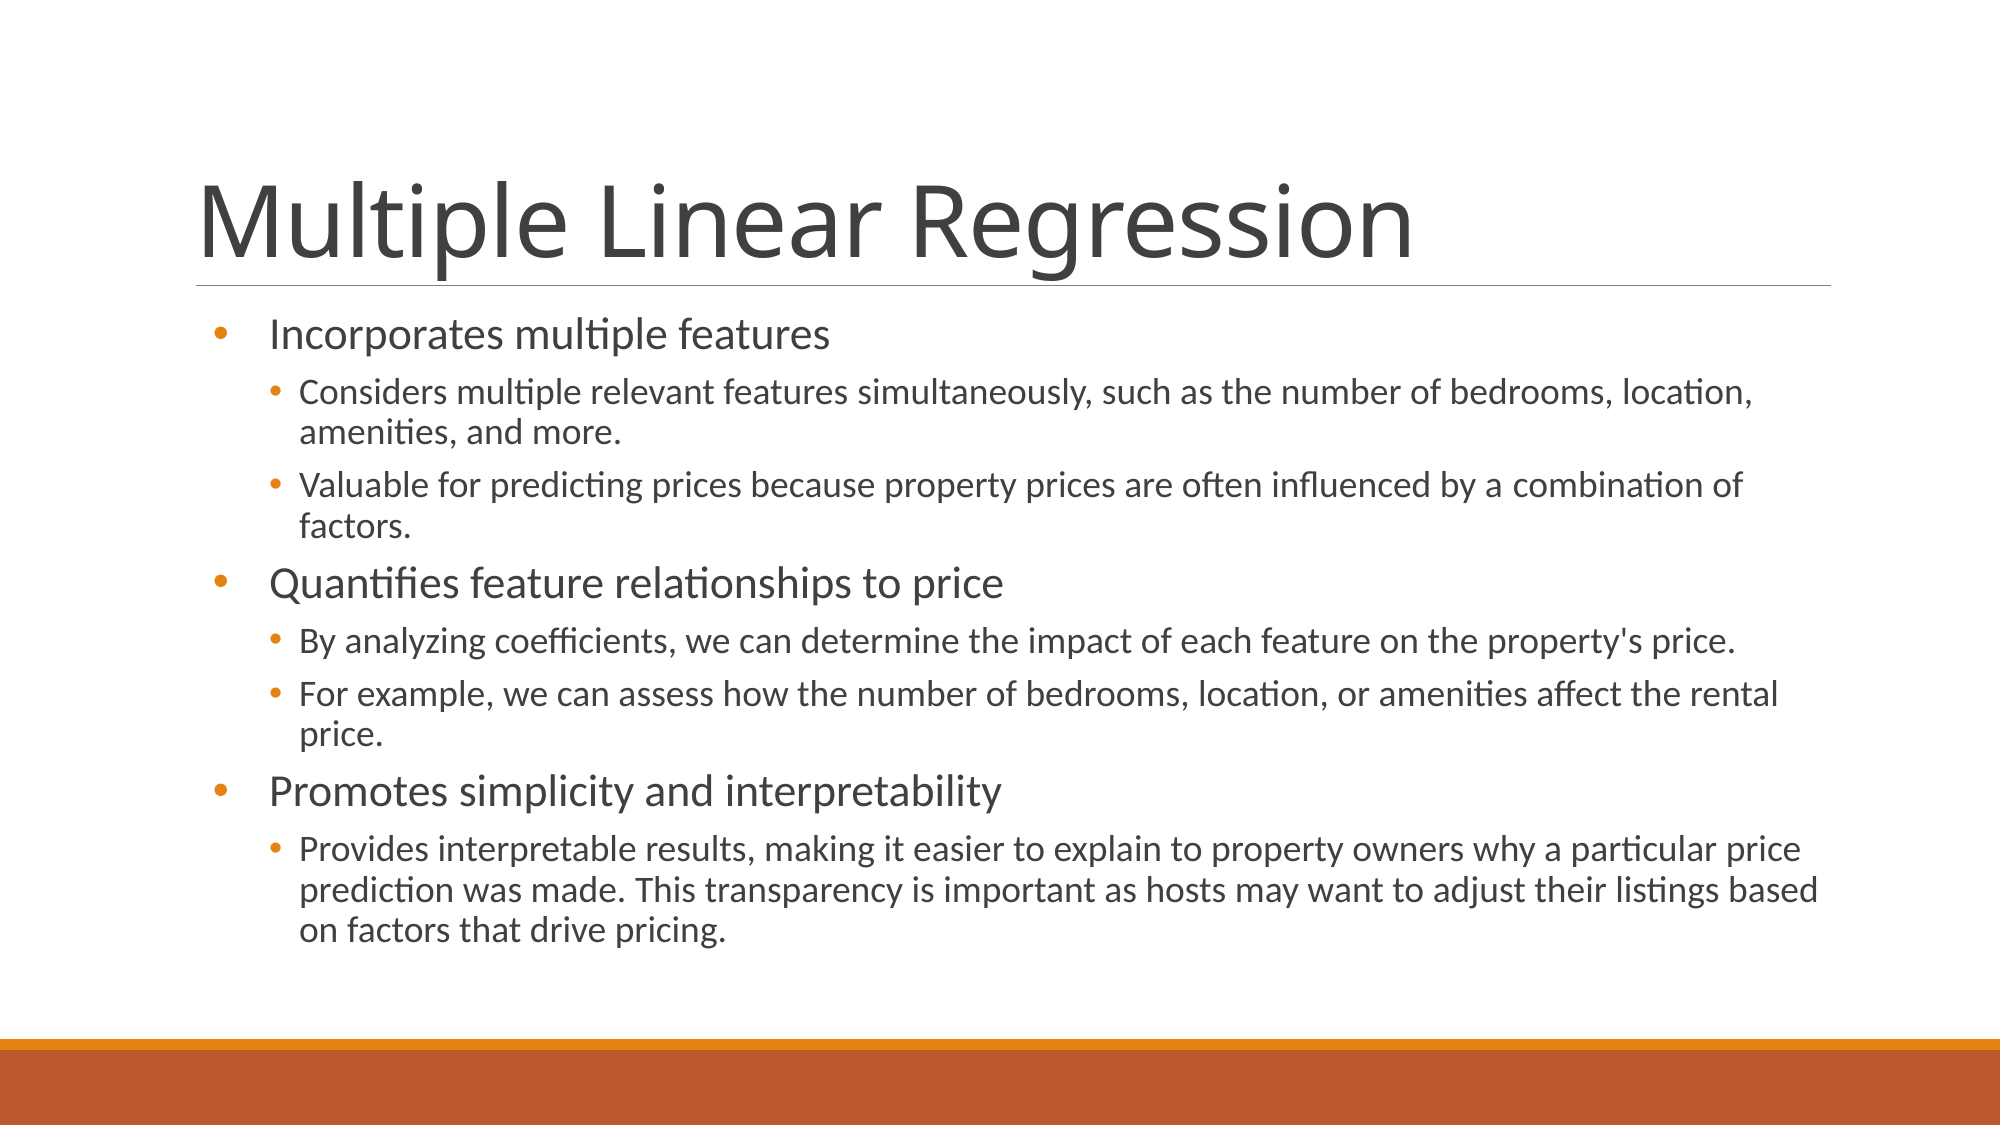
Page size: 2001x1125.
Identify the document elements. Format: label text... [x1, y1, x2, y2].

list Incorporates multiple features Considers multiple relevant features simultaneously, such as the number of bedrooms, location, amenities, and more. Valuable for predicting prices because property prices are often influenced by a combination of factors. Quantifies feature relationships to price By analyzing coefficients, we can determine the impact of each feature on the property's price. For example, we can assess how the number of bedrooms, location, or amenities affect the rental price. Promotes simplicity and interpretability Provides interpretable results, making it easier to explain to property owners why a particular price prediction was made. This transparency is important as hosts may want to adjust their listings based on factors that drive pricing. [180, 302, 1830, 963]
title Multiple Linear Regression [180, 47, 1830, 285]
